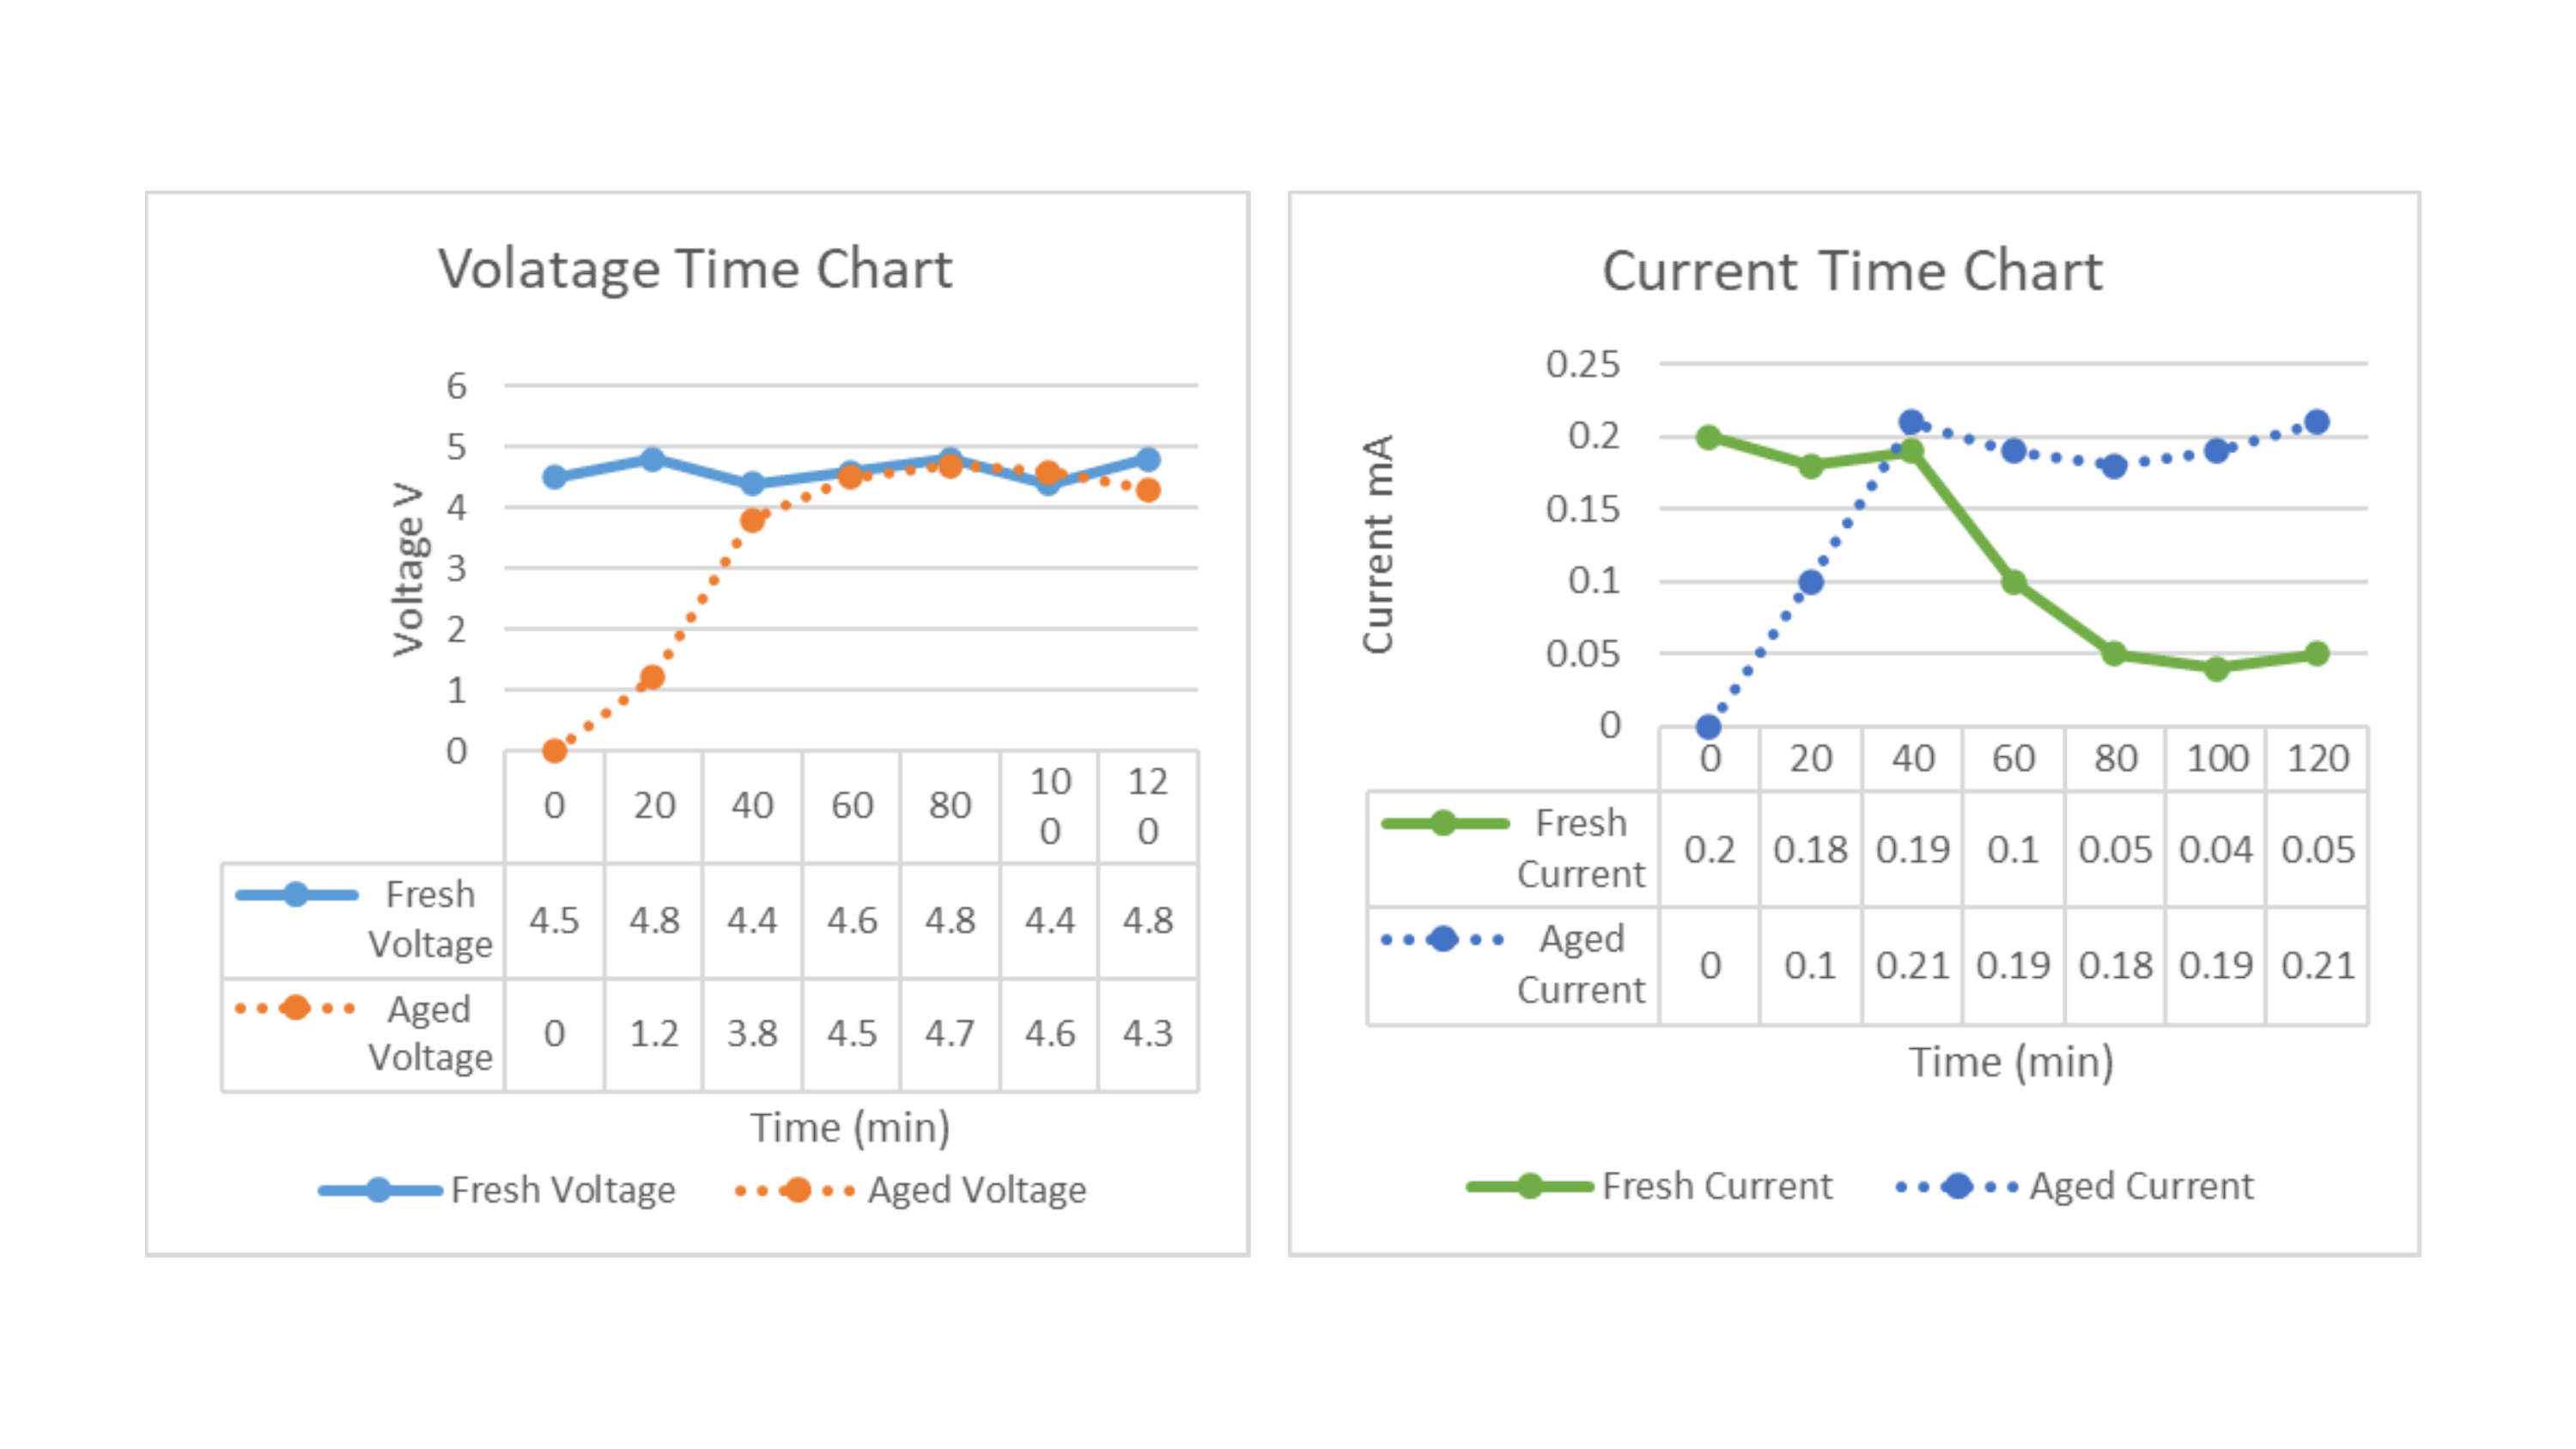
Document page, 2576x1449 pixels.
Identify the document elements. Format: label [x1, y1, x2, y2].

text_box [144, 191, 1251, 1258]
text_box [1287, 191, 2422, 1258]
